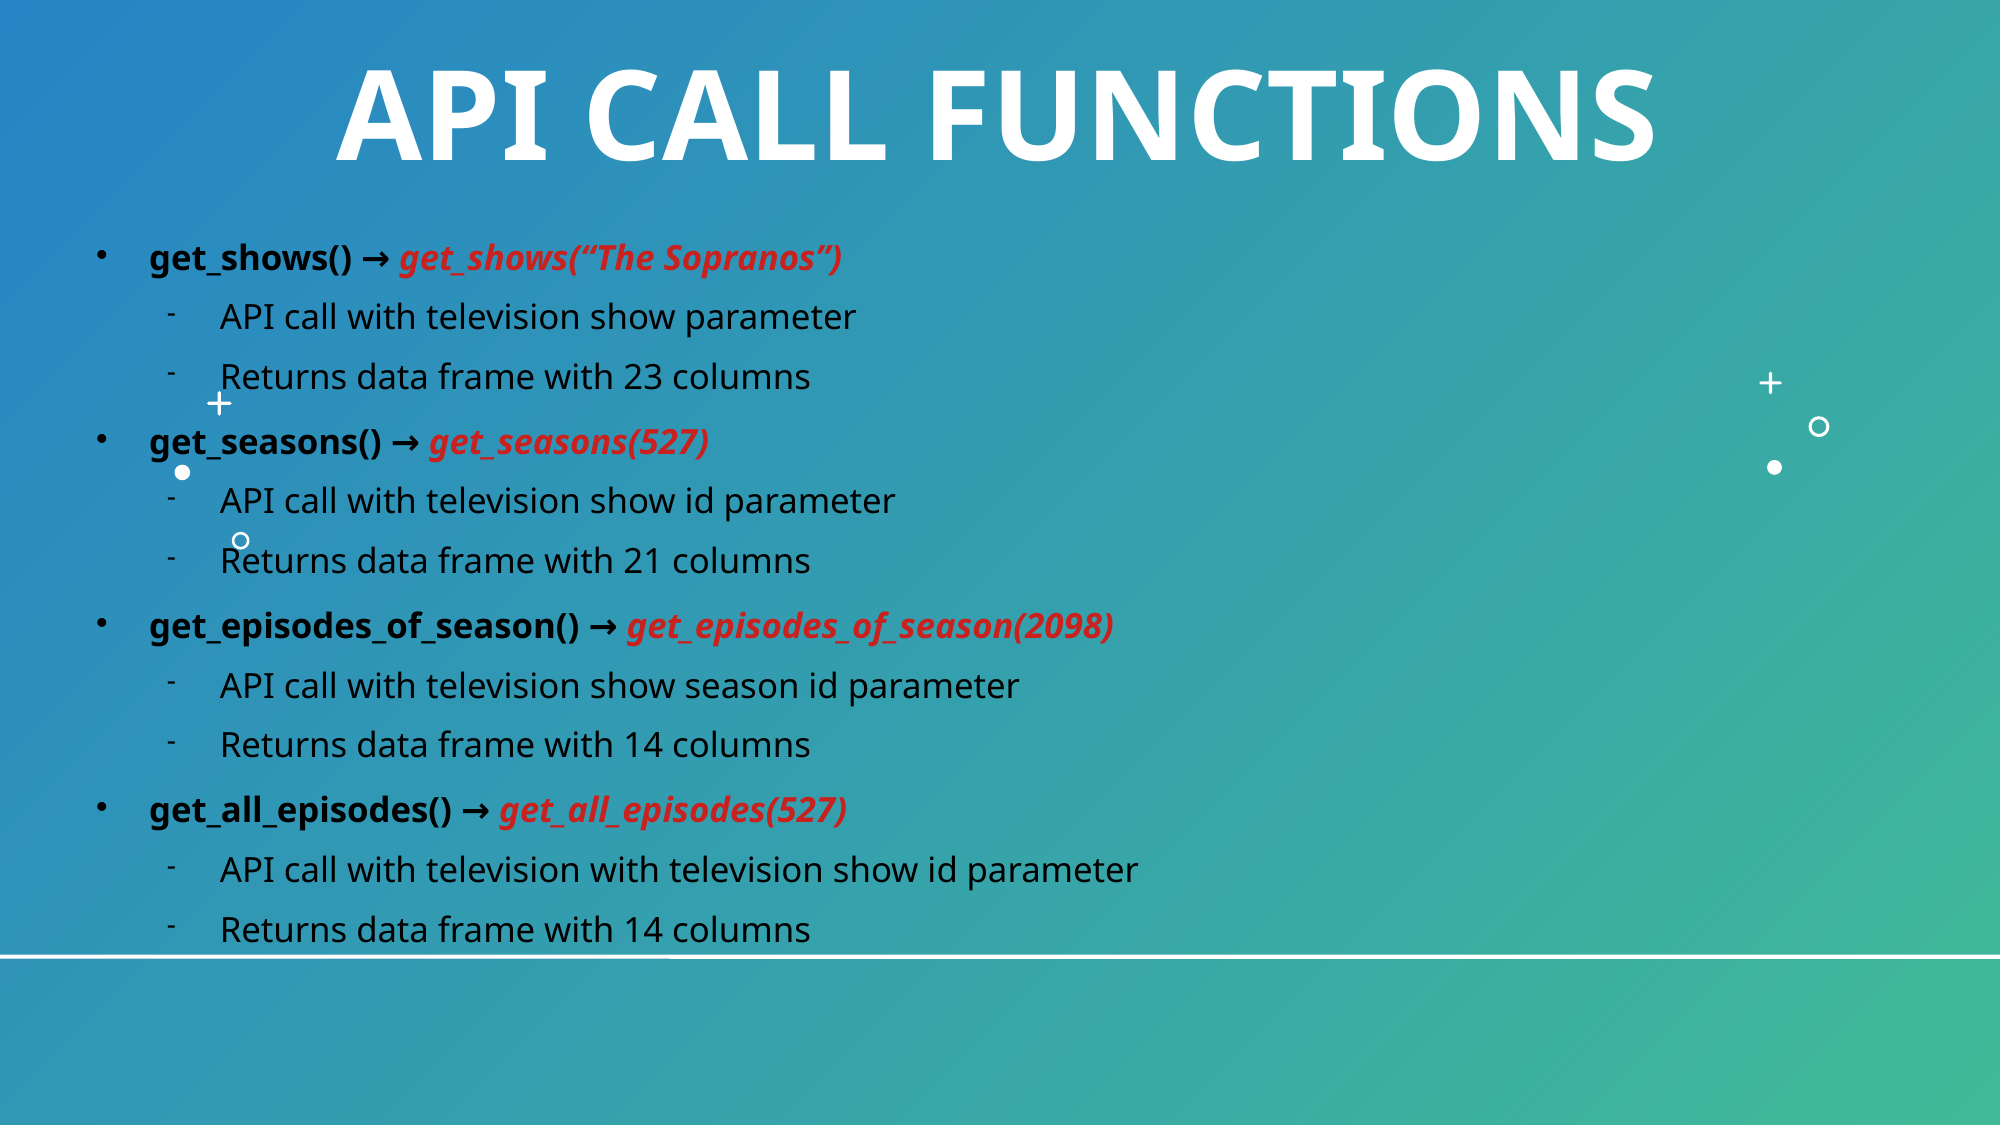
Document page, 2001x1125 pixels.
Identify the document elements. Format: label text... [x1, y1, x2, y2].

text_box [0, 0, 2000, 955]
title API call functions [135, 0, 1861, 188]
text_box [0, 958, 2000, 1125]
list get_shows() → get_shows(“The Sopranos”) API call with television show parameter Returns data frame with 23 columns get_seasons() → get_seasons(527) API call with television show id parameter Returns data frame with 21 columns get_episodes_of_season() → get_episodes_of_season(2098) API call with television show season id parameter Returns data frame with 14 columns get_all_episodes() → get_all_episodes(527) API call with television with television show id parameter Returns data frame with 14 columns [78, 239, 1944, 954]
